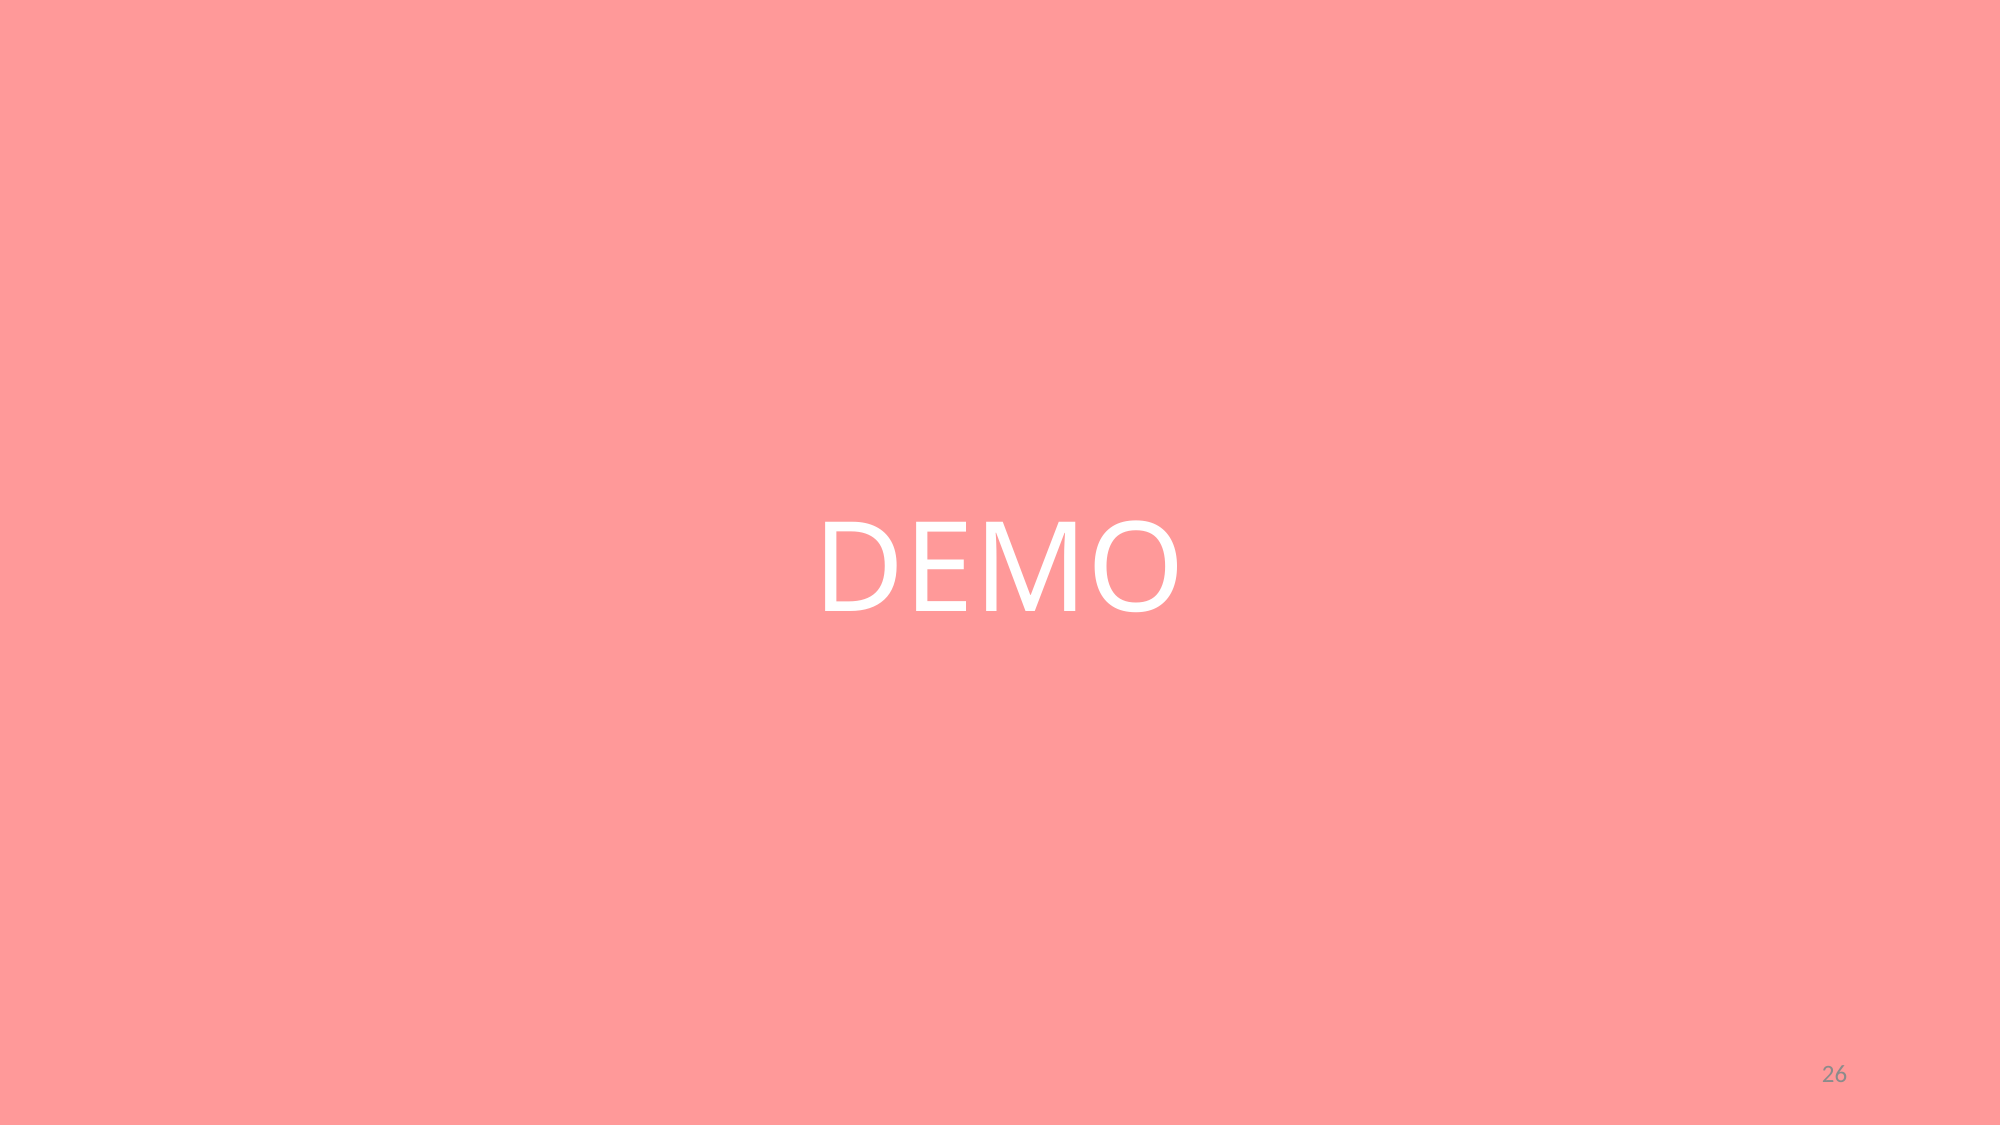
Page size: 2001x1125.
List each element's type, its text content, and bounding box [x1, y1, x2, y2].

text_box DEMO [259, 479, 1741, 644]
slide_number 26 [1412, 1042, 1863, 1103]
text_box [0, 0, 2000, 1125]
